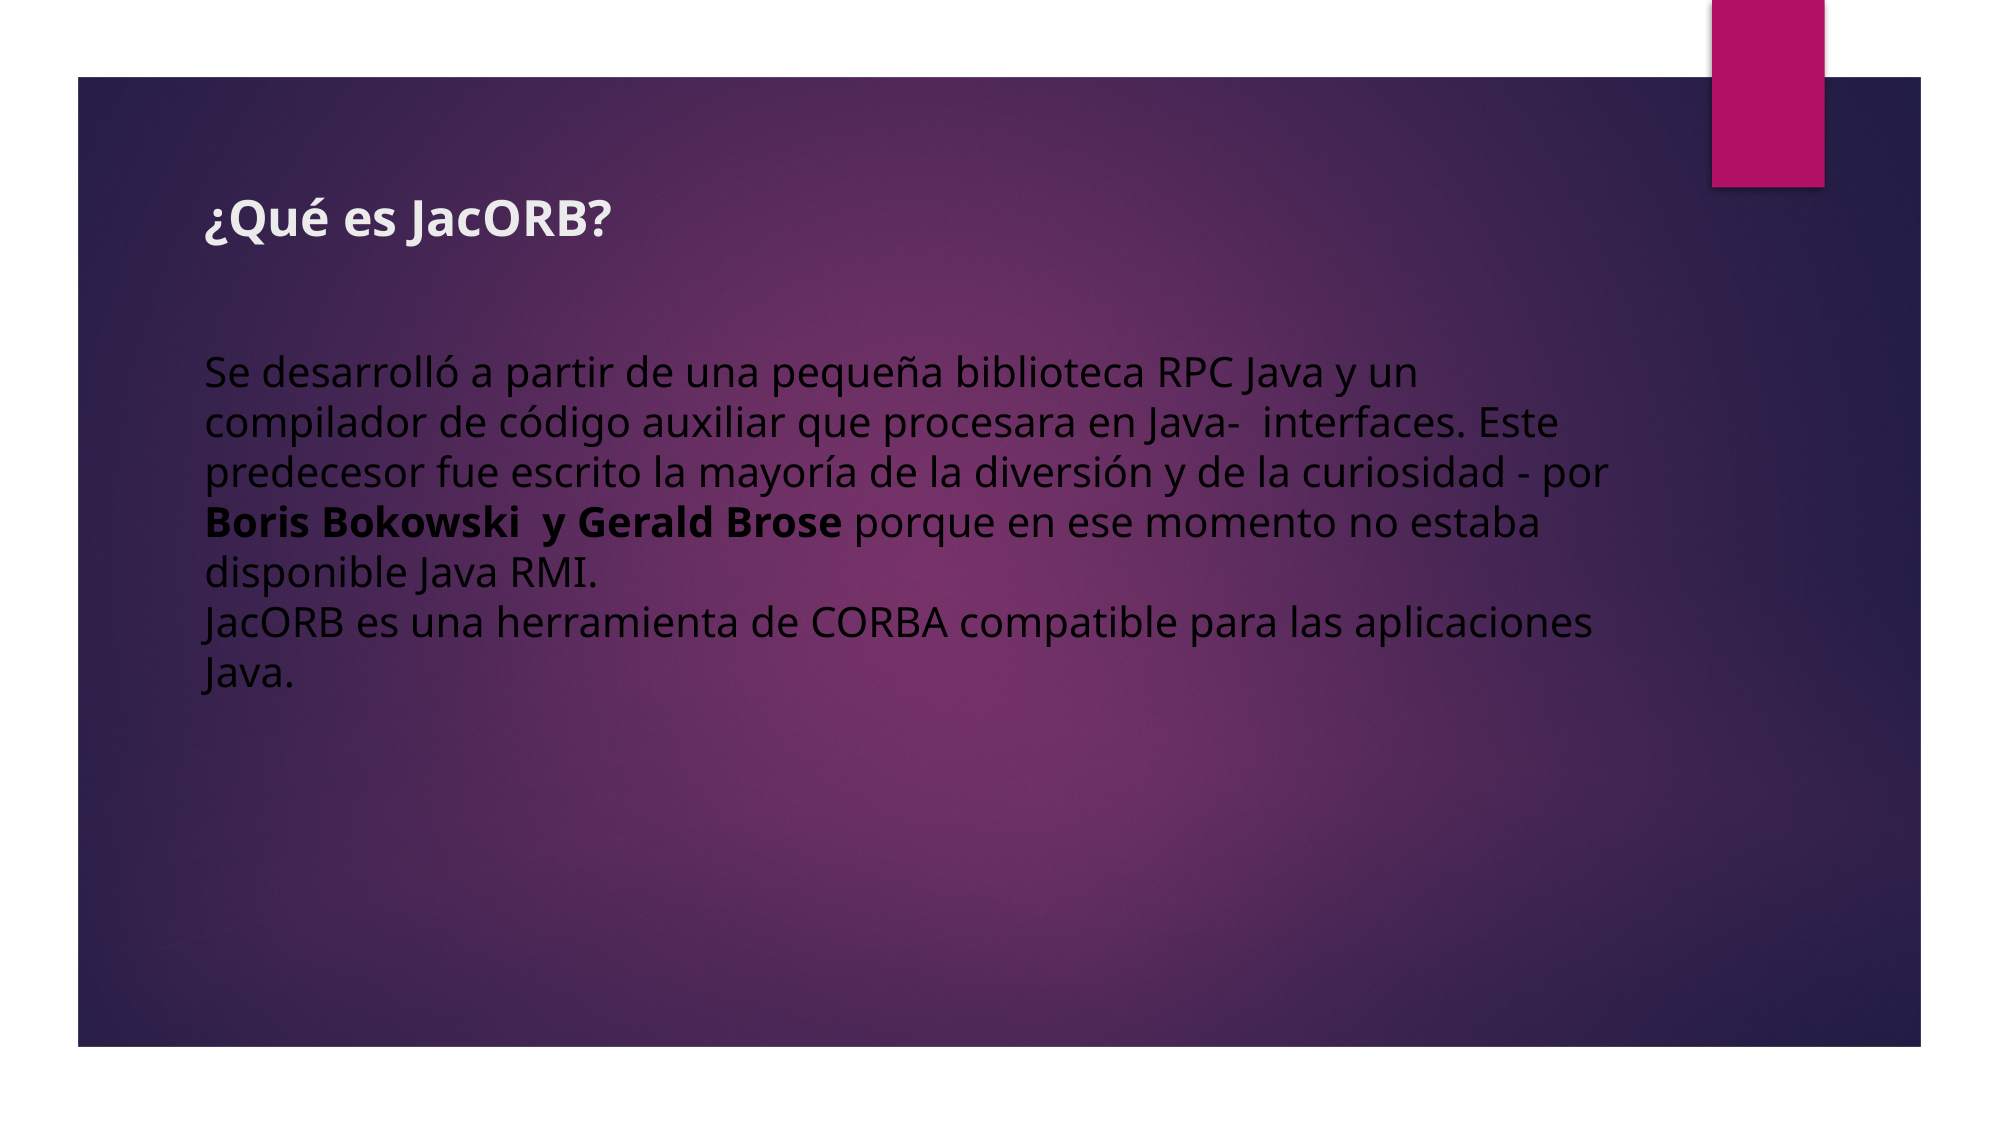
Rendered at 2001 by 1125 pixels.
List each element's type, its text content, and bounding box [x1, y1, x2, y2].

title ¿Qué es JacORB? Se desarrolló a partir de una pequeña biblioteca RPC Java y un compilador de código auxiliar que procesara en Java- interfaces. Este predecesor fue escrito la mayoría de la diversión y de la curiosidad - por Boris Bokowski y Gerald Brose porque en ese momento no estaba disponible Java RMI. JacORB es una herramienta de CORBA compatible para las aplicaciones Java. [189, 118, 1638, 839]
